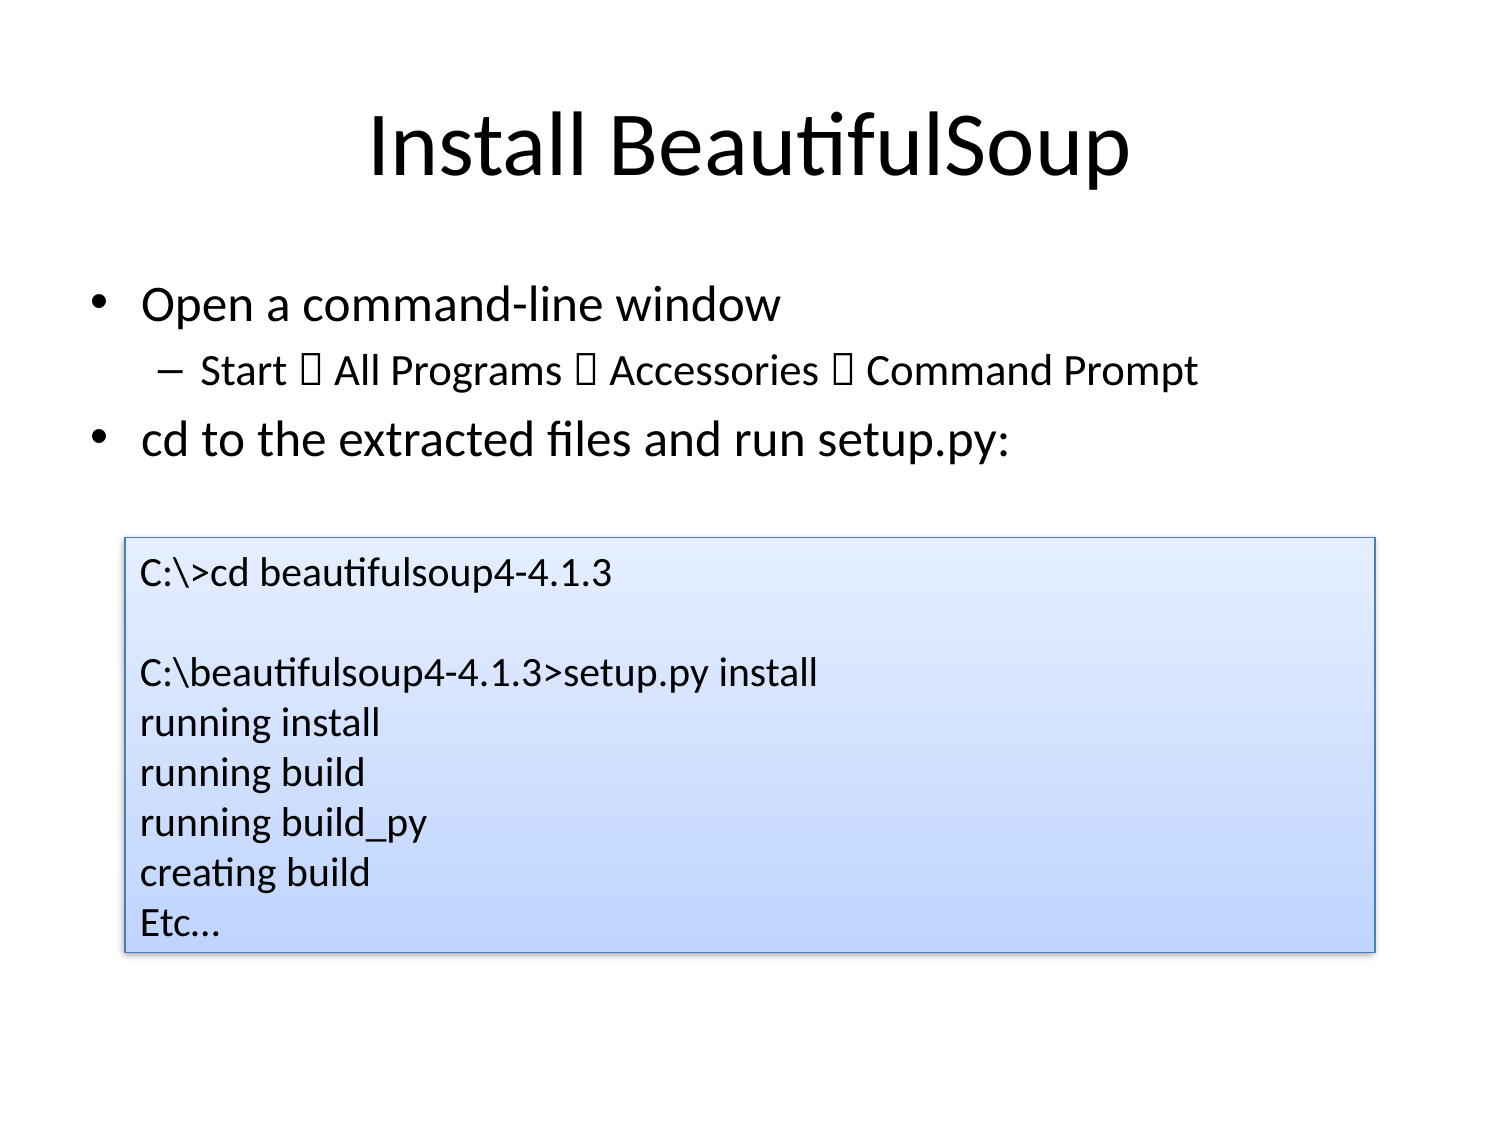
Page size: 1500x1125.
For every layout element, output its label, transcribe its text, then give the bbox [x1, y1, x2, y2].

text_box C:\>cd beautifulsoup4-4.1.3 C:\beautifulsoup4-4.1.3>setup.py install running install running build running build_py creating build Etc… [124, 537, 1376, 953]
list Open a command-line window Start  All Programs  Accessories  Command Prompt cd to the extracted files and run setup.py: [75, 262, 1425, 475]
title Install BeautifulSoup [75, 45, 1425, 233]
